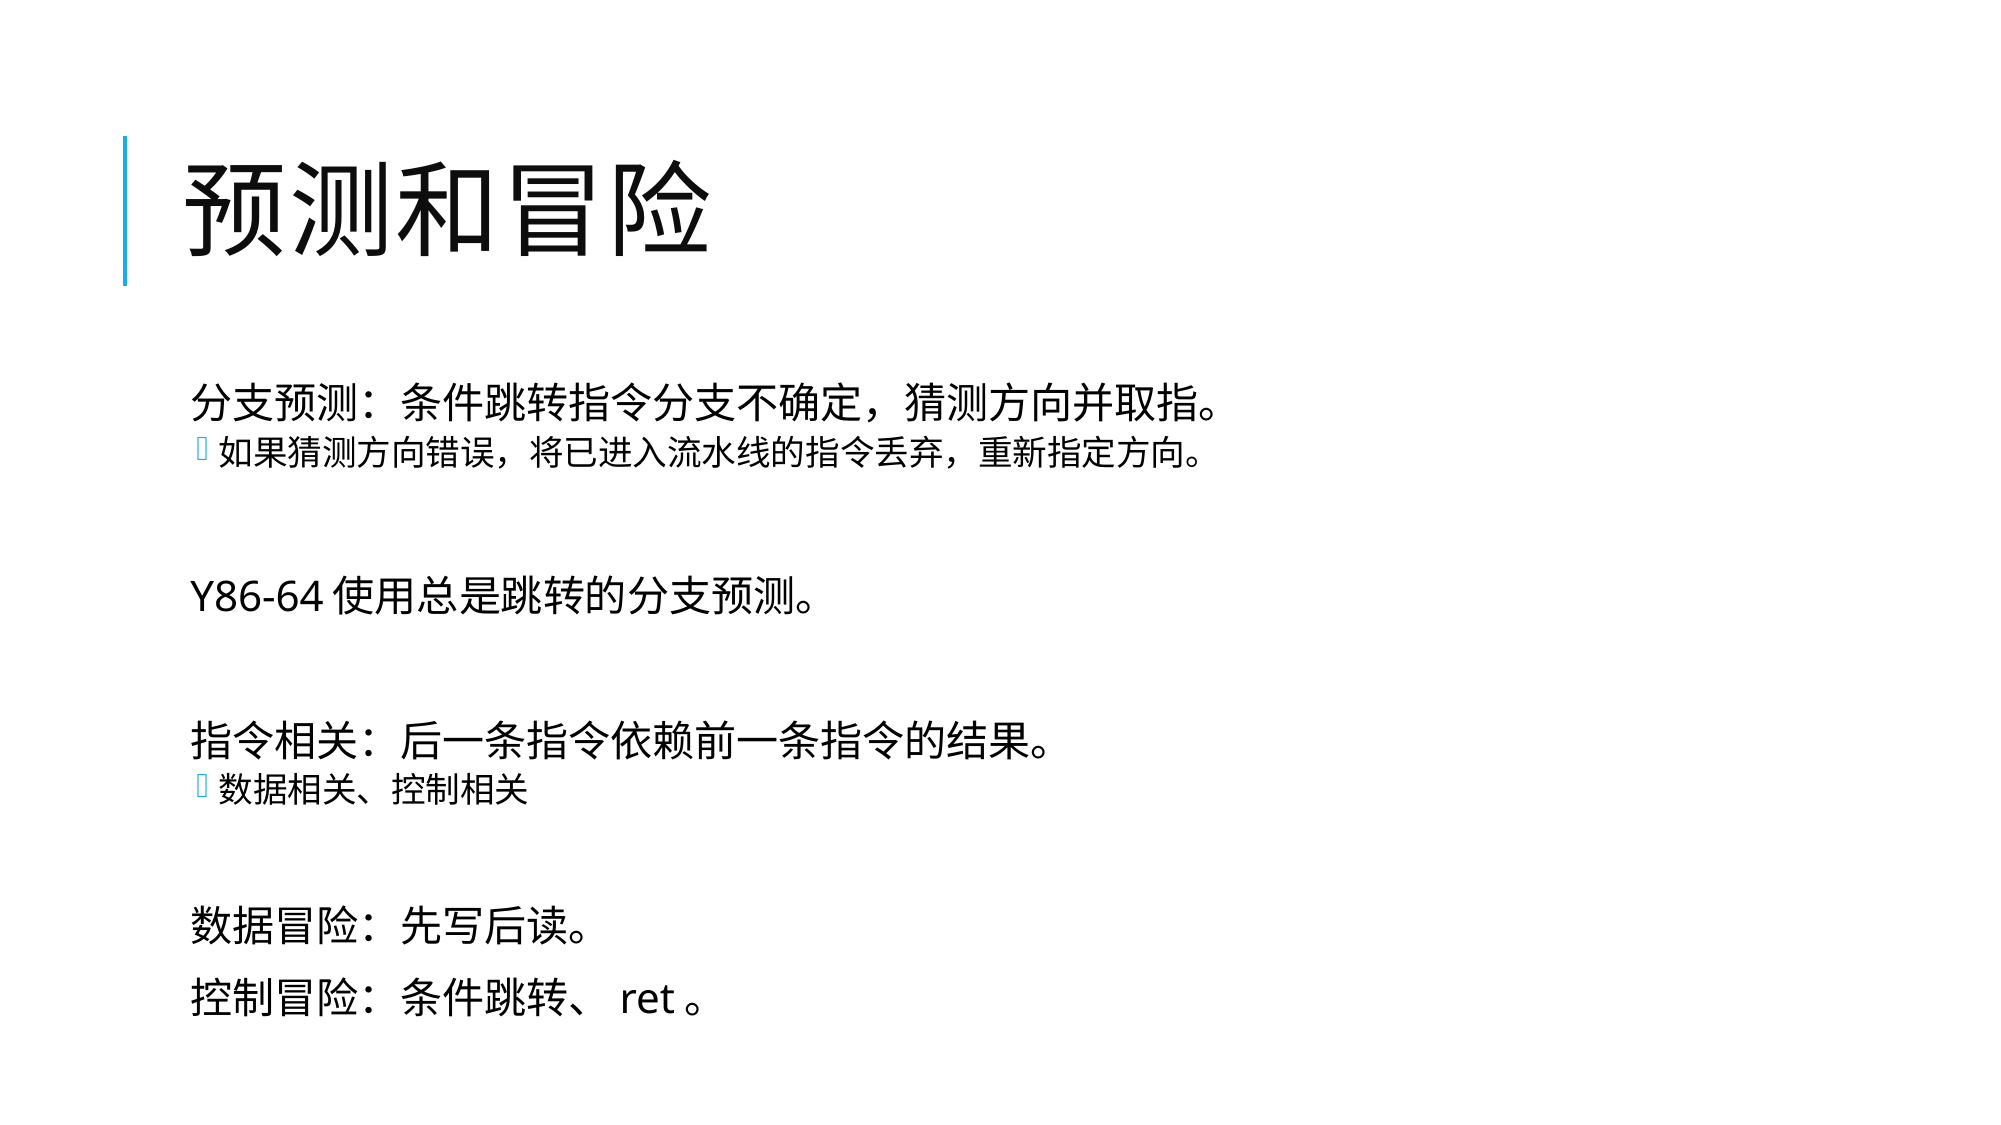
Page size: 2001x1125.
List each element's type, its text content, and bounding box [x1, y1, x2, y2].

list 分支预测：条件跳转指令分支不确定，猜测方向并取指。 如果猜测方向错误，将已进入流水线的指令丢弃，重新指定方向。 Y86-64使用总是跳转的分支预测。 指令相关：后一条指令依赖前一条指令的结果。 数据相关、控制相关 数据冒险：先写后读。 控制冒险：条件跳转、ret。 [168, 375, 1763, 1035]
title 预测和冒险 [168, 96, 1763, 342]
